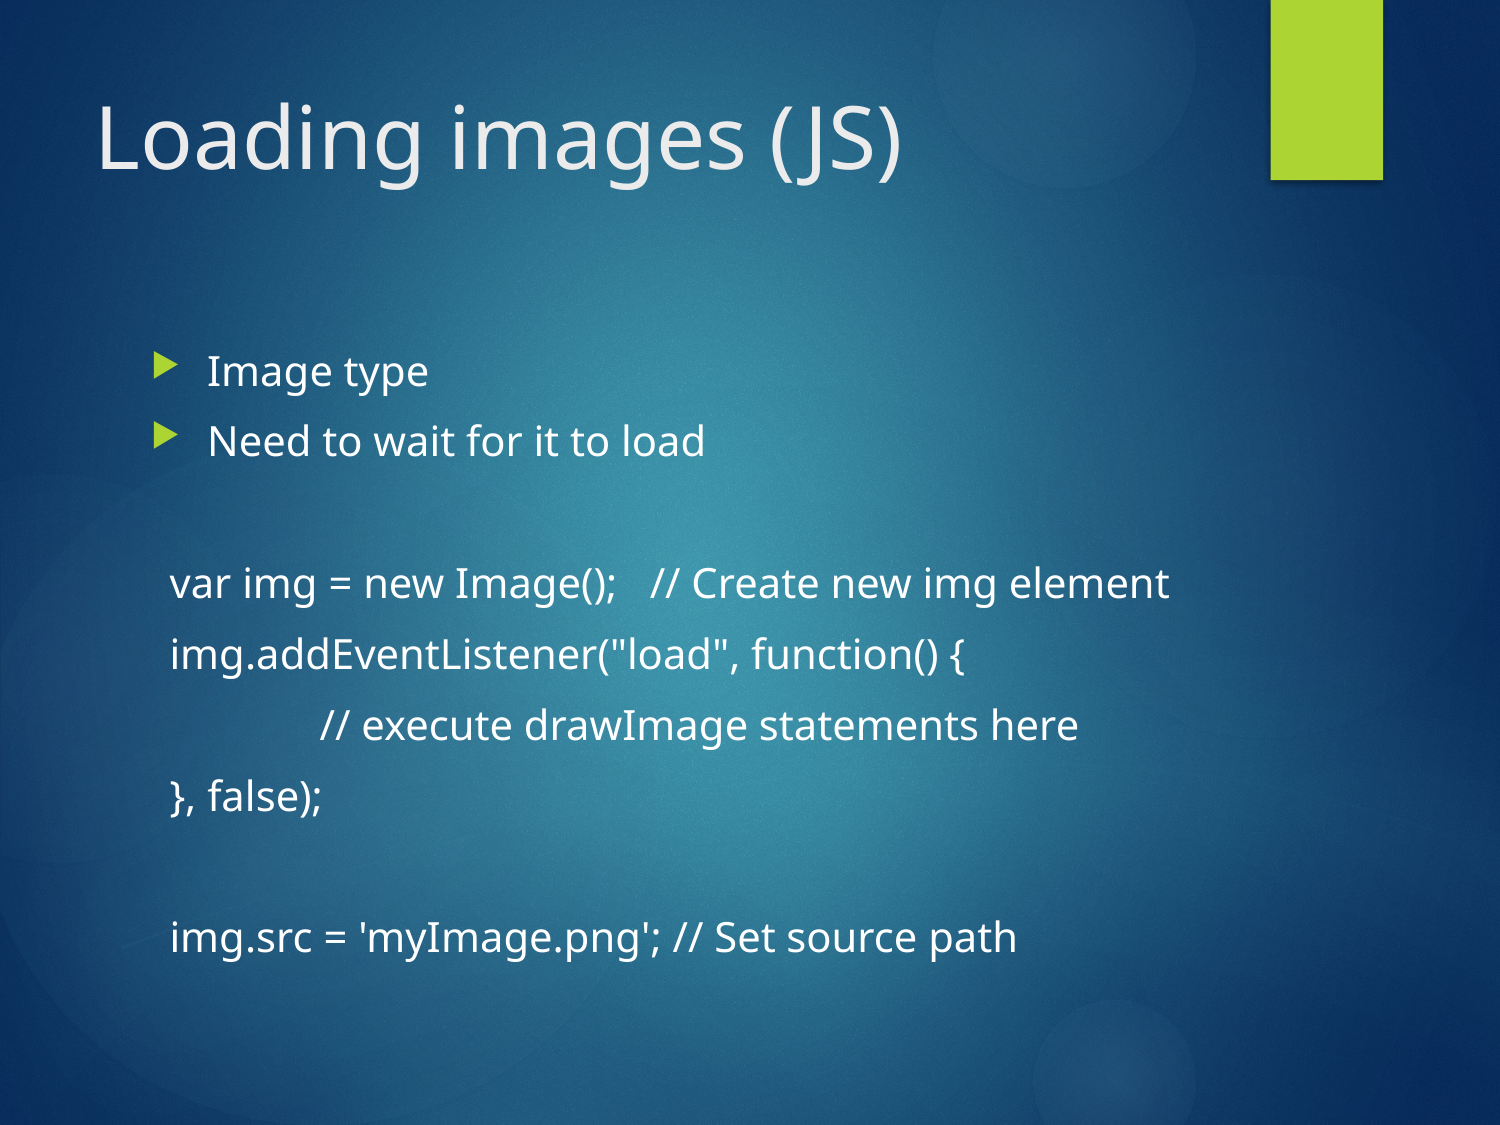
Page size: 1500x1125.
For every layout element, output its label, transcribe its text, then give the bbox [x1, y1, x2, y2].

list Image type Need to wait for it to load var img = new Image(); // Create new img element img.addEventListener("load", function() { // execute drawImage statements here }, false); img.src = 'myImage.png'; // Set source path [135, 336, 1237, 1025]
title Loading images (JS) [79, 74, 1237, 304]
